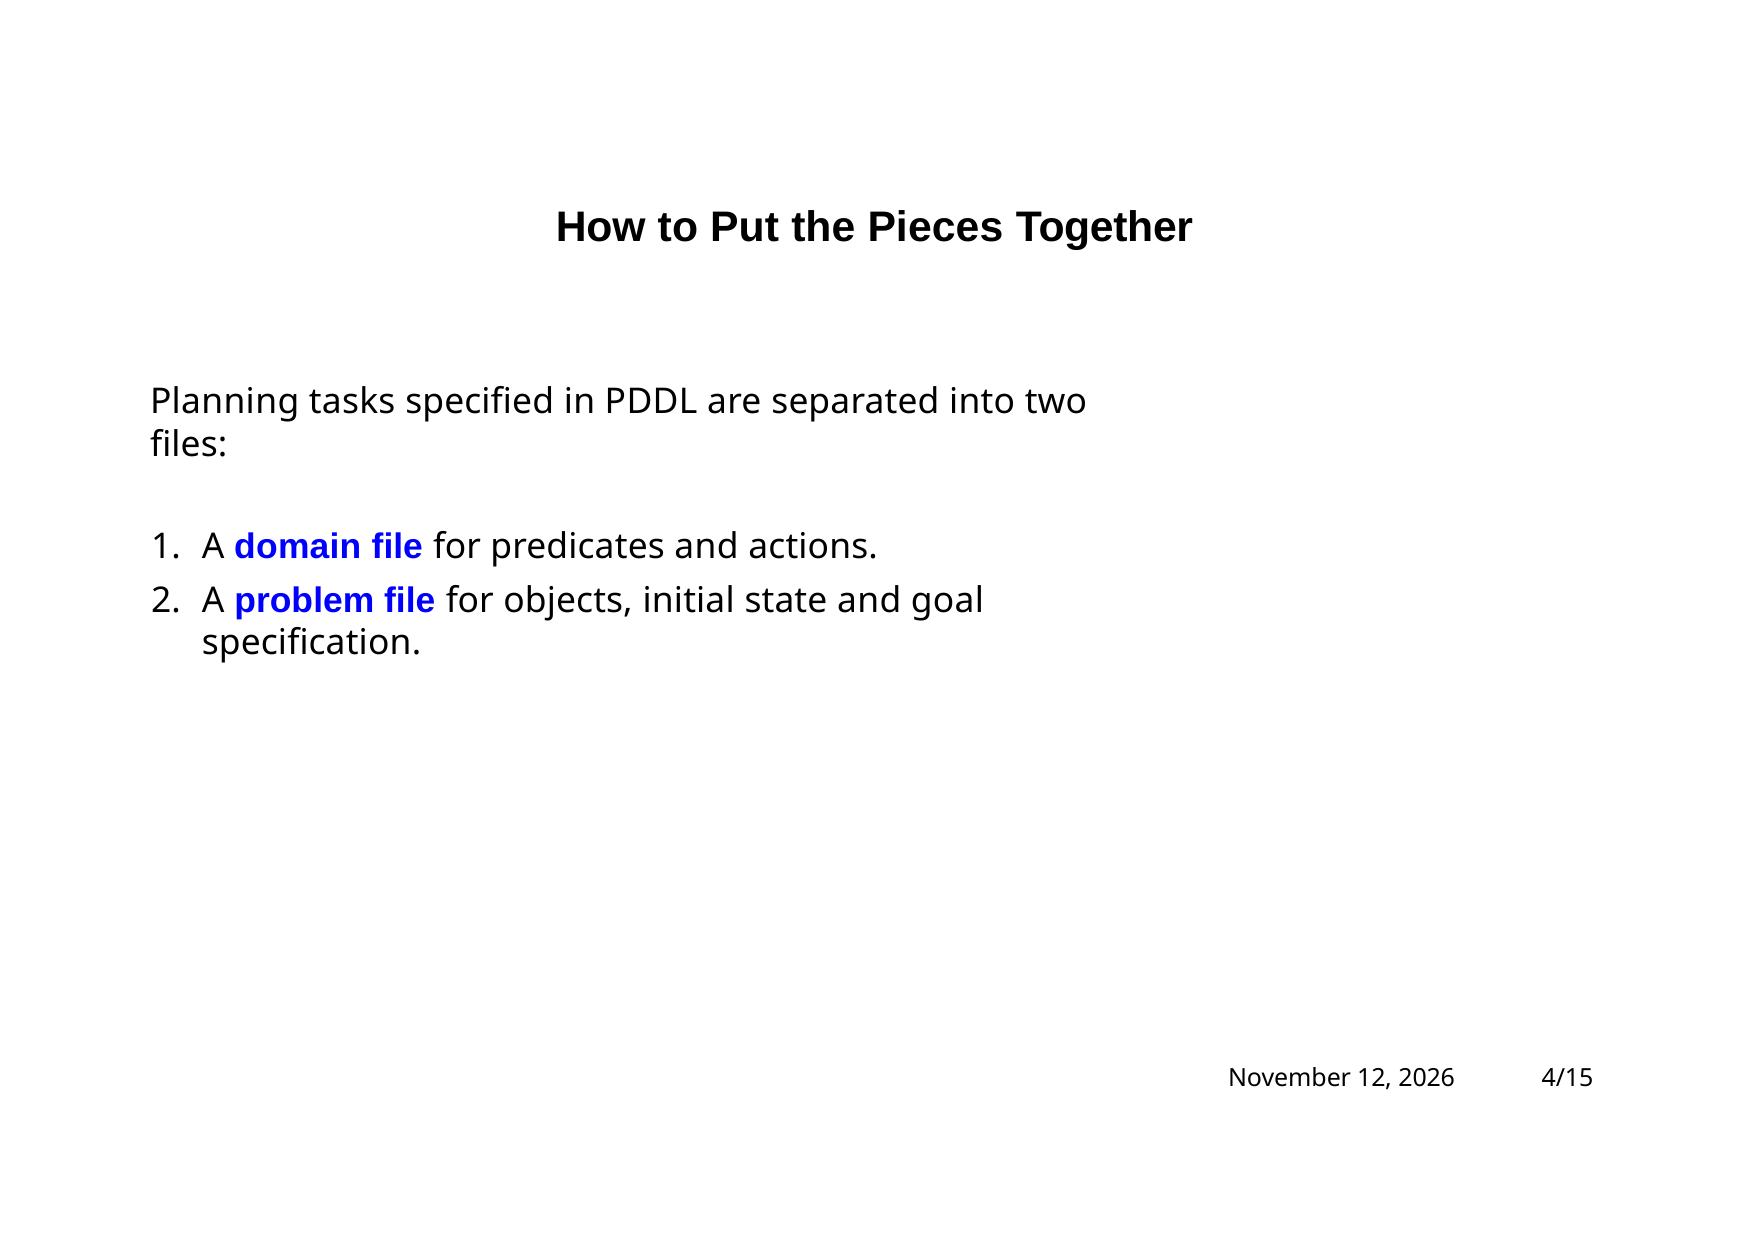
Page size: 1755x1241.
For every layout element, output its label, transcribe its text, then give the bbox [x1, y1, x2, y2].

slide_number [1226, 1065, 1516, 1098]
slide_number 4/15 [1535, 1065, 1613, 1098]
title How to Put the Pieces Together [553, 196, 1201, 407]
text_box Planning tasks specified in PDDL are separated into two files: A domain file for predicates and actions. A problem file for objects, initial state and goal specification. [147, 375, 1169, 662]
